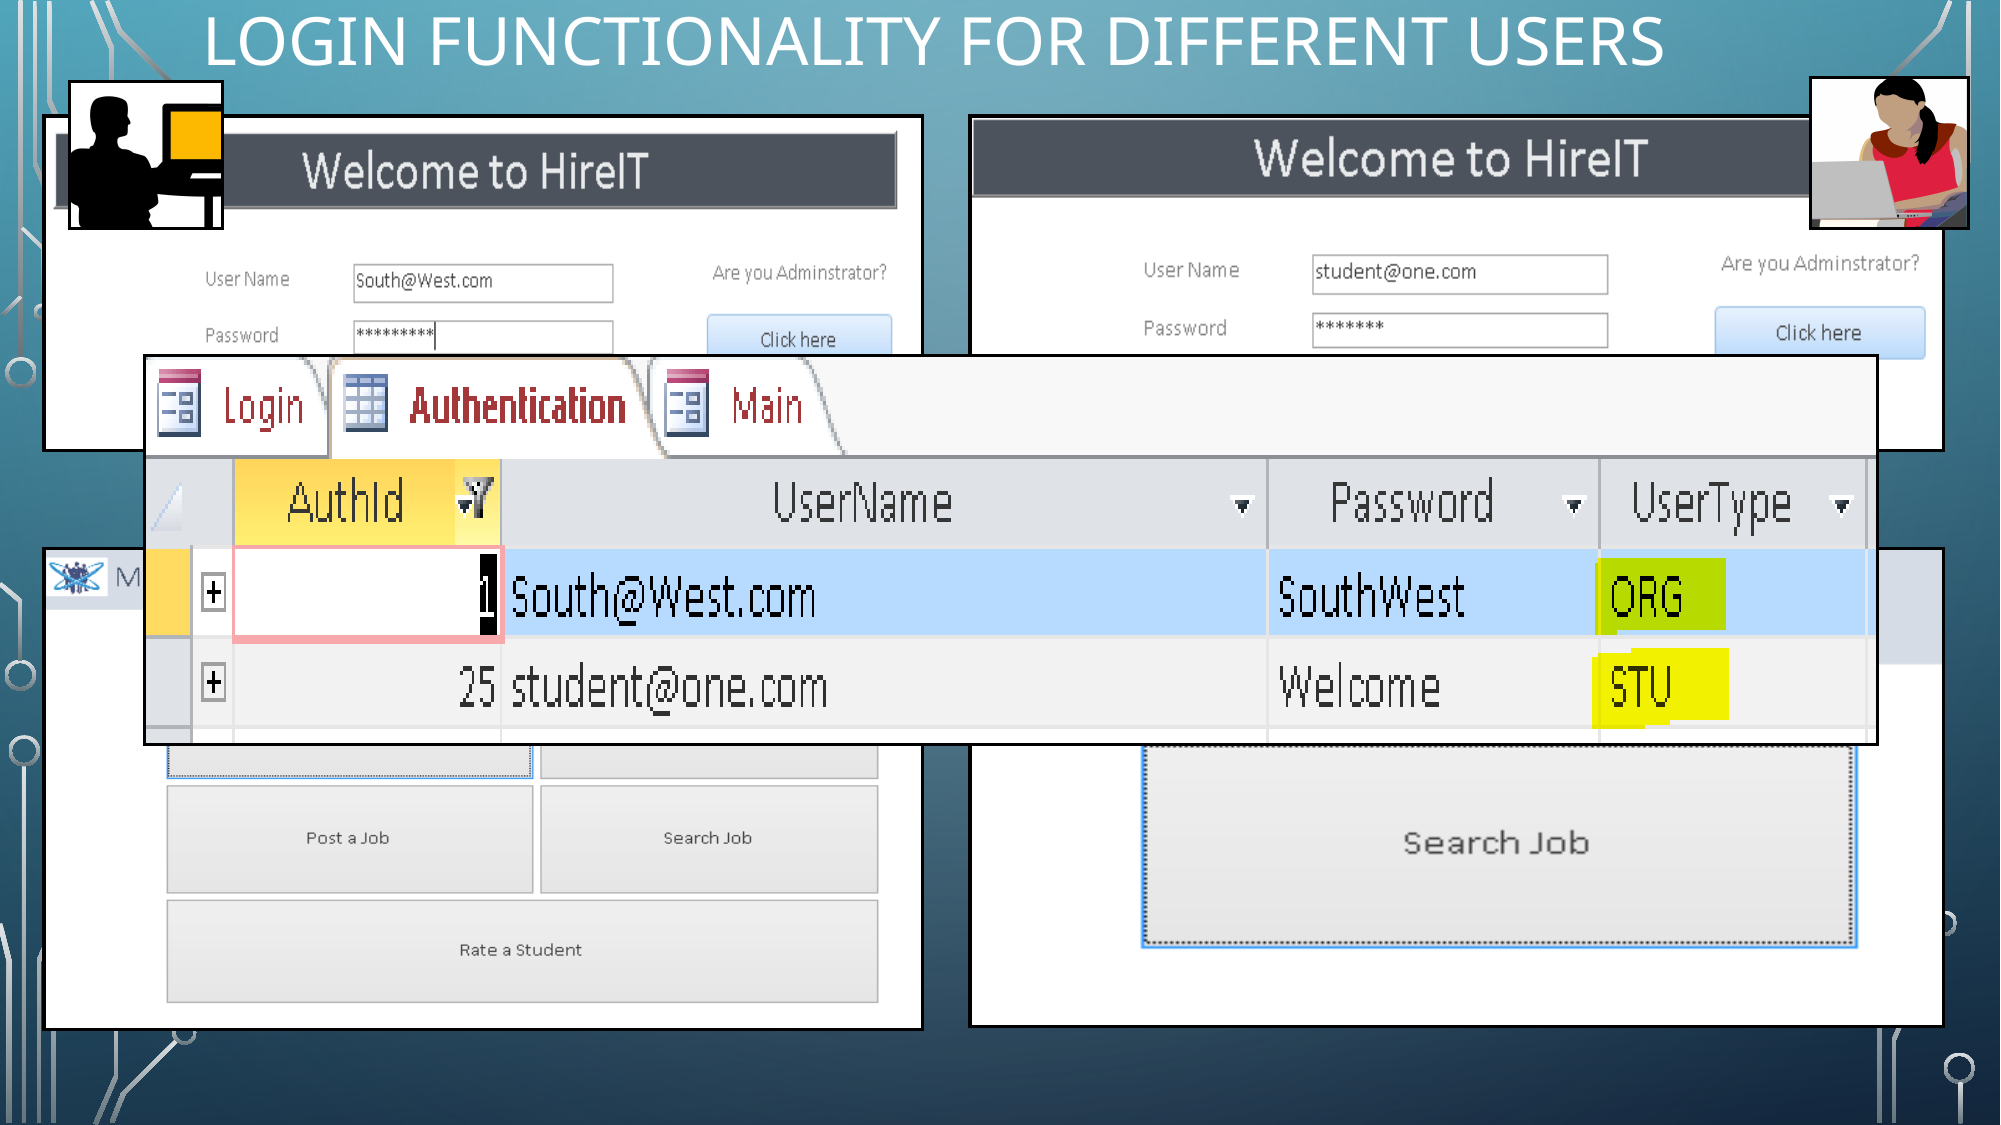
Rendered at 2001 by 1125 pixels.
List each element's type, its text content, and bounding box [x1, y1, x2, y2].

title Login functionality for different users [187, 0, 1813, 88]
picture [45, 78, 1967, 1028]
